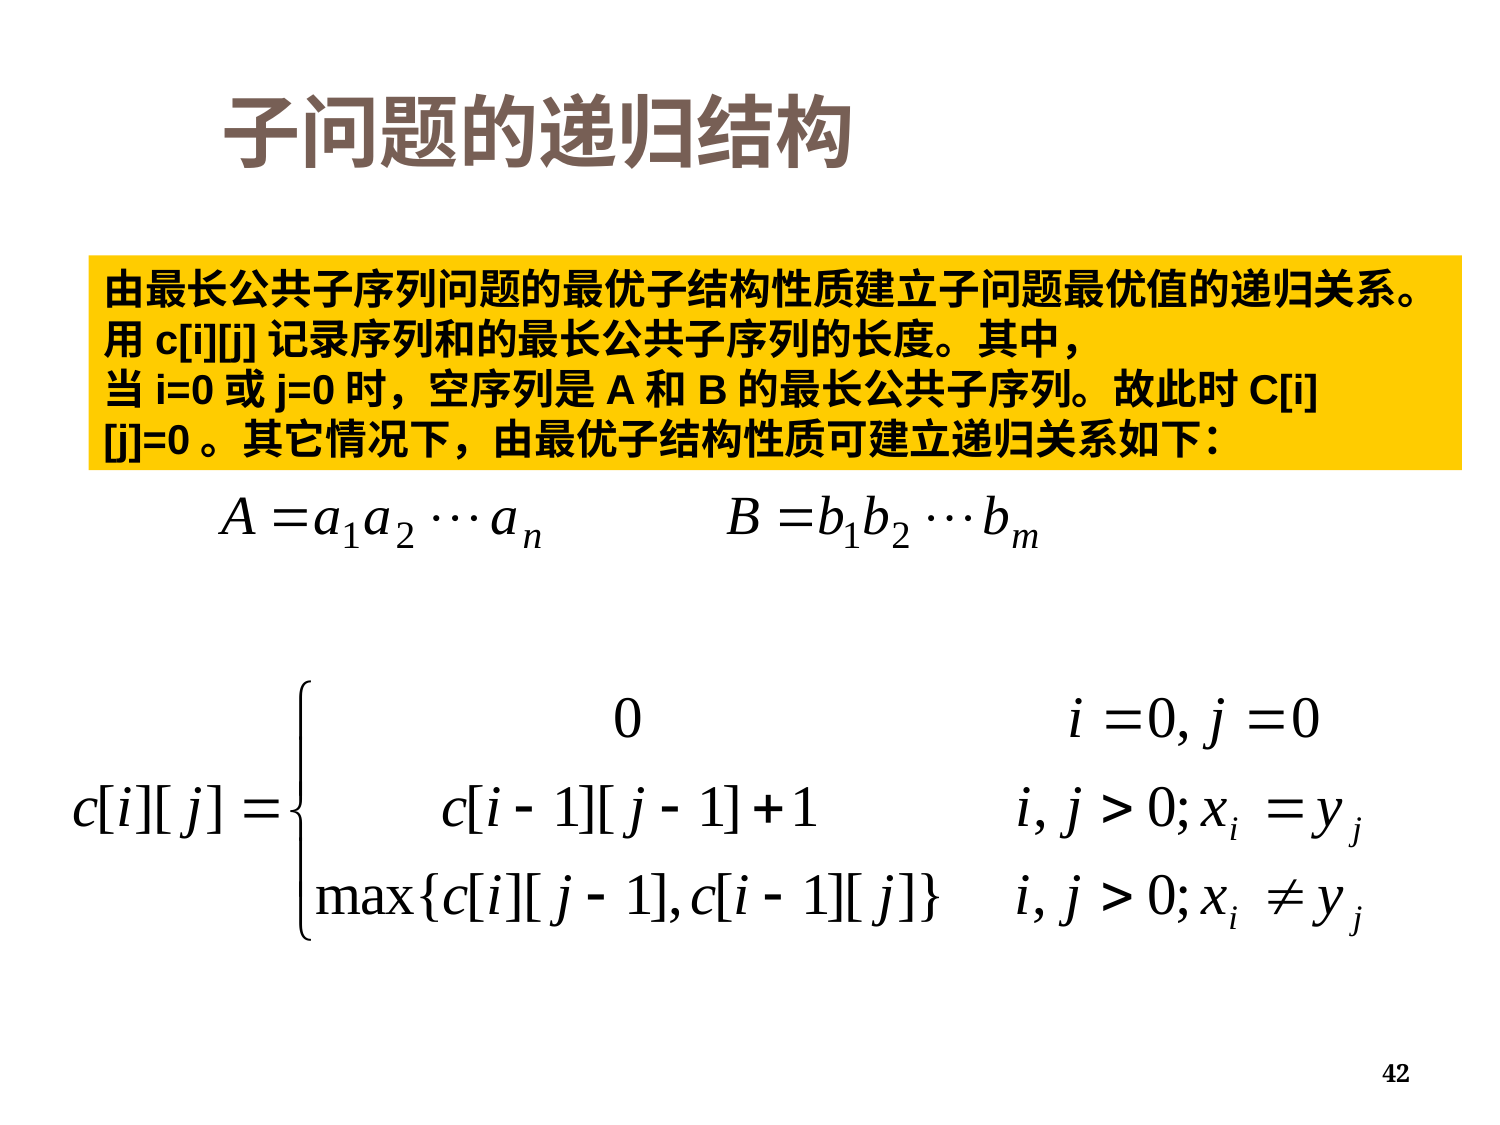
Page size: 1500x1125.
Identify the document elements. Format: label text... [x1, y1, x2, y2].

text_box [206, 479, 557, 563]
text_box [64, 668, 1382, 954]
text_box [714, 479, 1053, 563]
text_box 子问题的递归结构 [206, 54, 1258, 186]
text_box 42 [1074, 1024, 1425, 1100]
text_box 由最长公共子序列问题的最优子结构性质建立子问题最优值的递归关系。用c[i][j]记录序列和的最长公共子序列的长度。其中， 当i=0或j=0时，空序列是A和B的最长公共子序列。故此时C[i][j]=0。其它情况下，由最优子结构性质可建立递归关系如下： [88, 255, 1462, 471]
